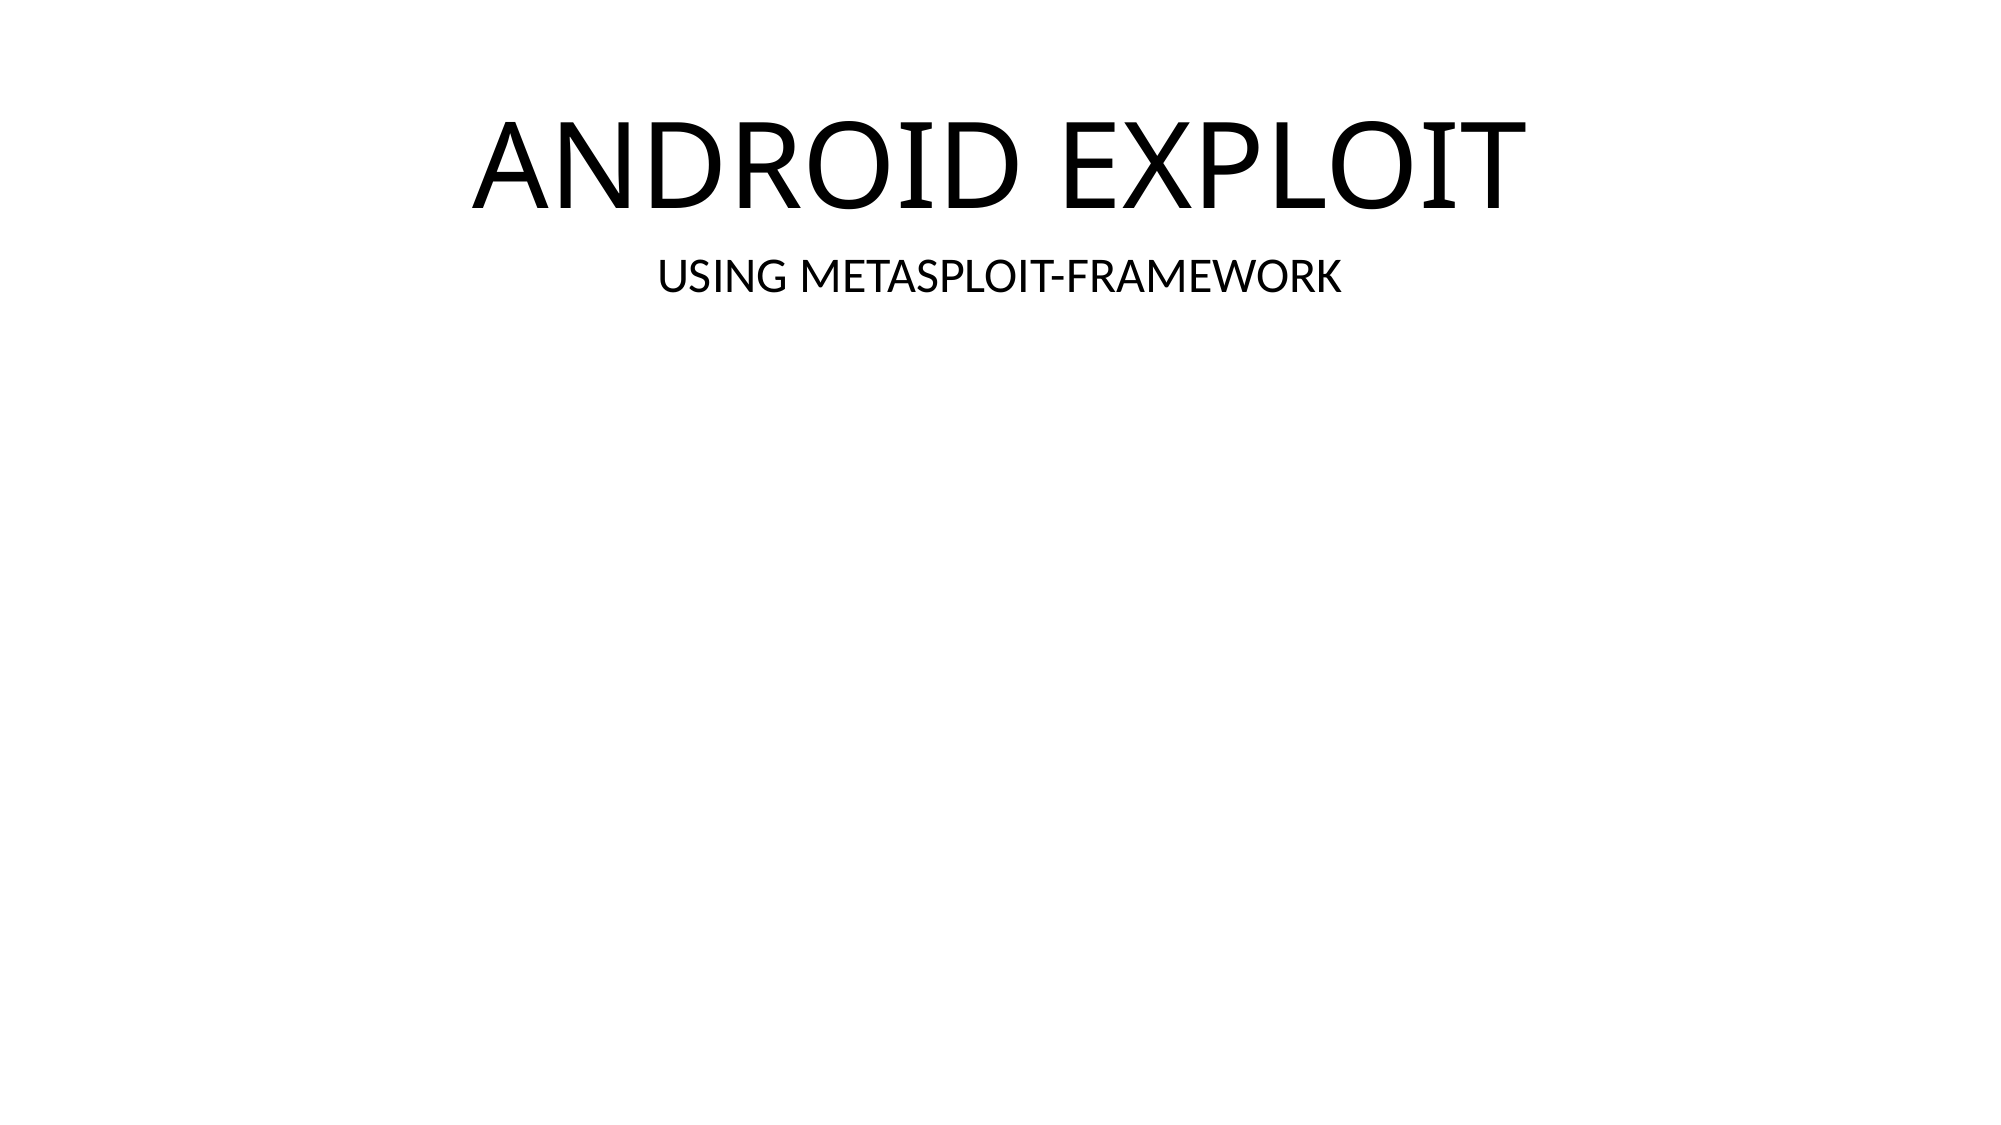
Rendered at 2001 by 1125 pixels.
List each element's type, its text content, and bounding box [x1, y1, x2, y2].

title ANDROID EXPLOIT [249, 96, 1750, 242]
subtitle USING METASPLOIT-FRAMEWORK [249, 242, 1750, 787]
